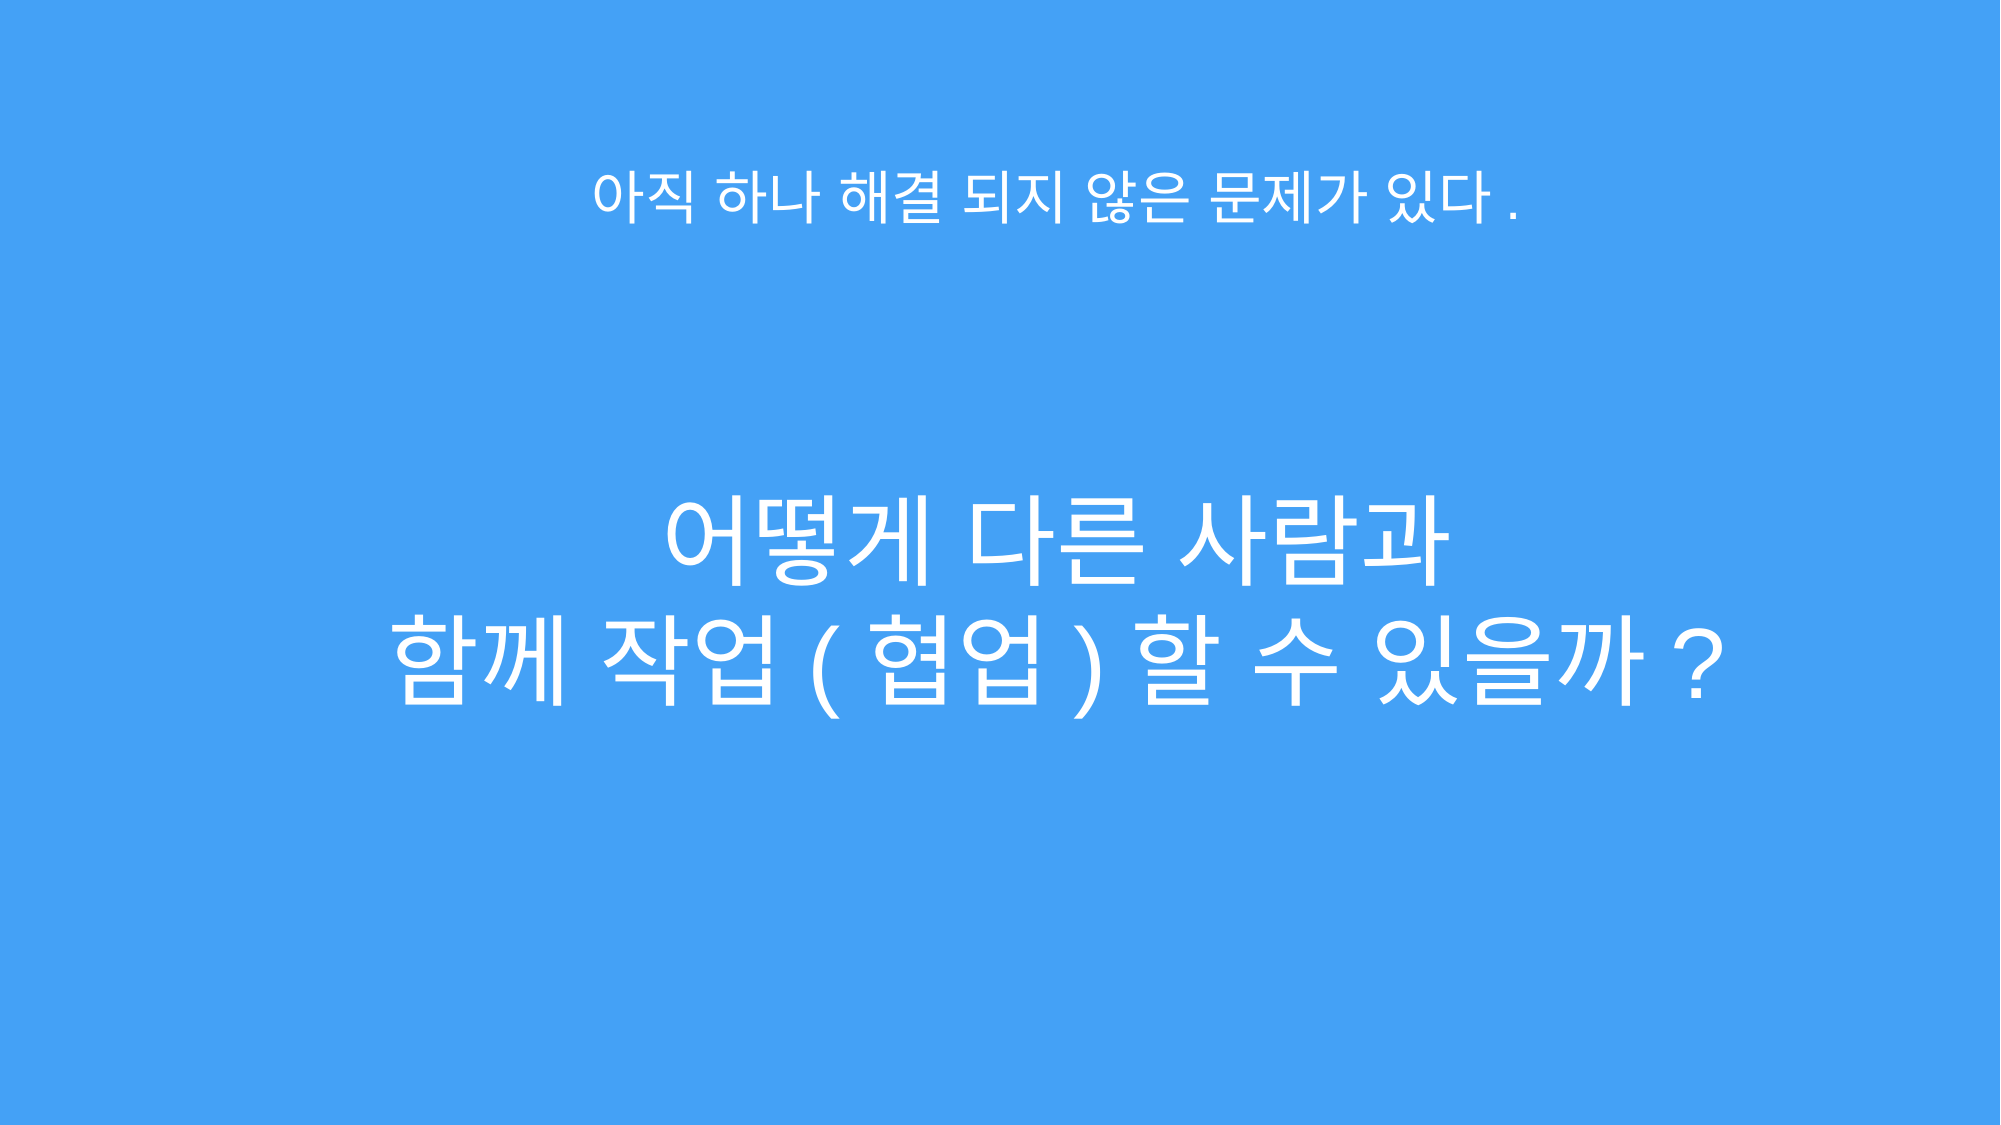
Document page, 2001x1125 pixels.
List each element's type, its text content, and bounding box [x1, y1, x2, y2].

text_box 아직 하나 해결 되지 않은 문제가 있다. [576, 153, 1537, 239]
text_box 어떻게 다른 사람과 함께 작업(협업)할 수 있을까? [373, 470, 1741, 726]
